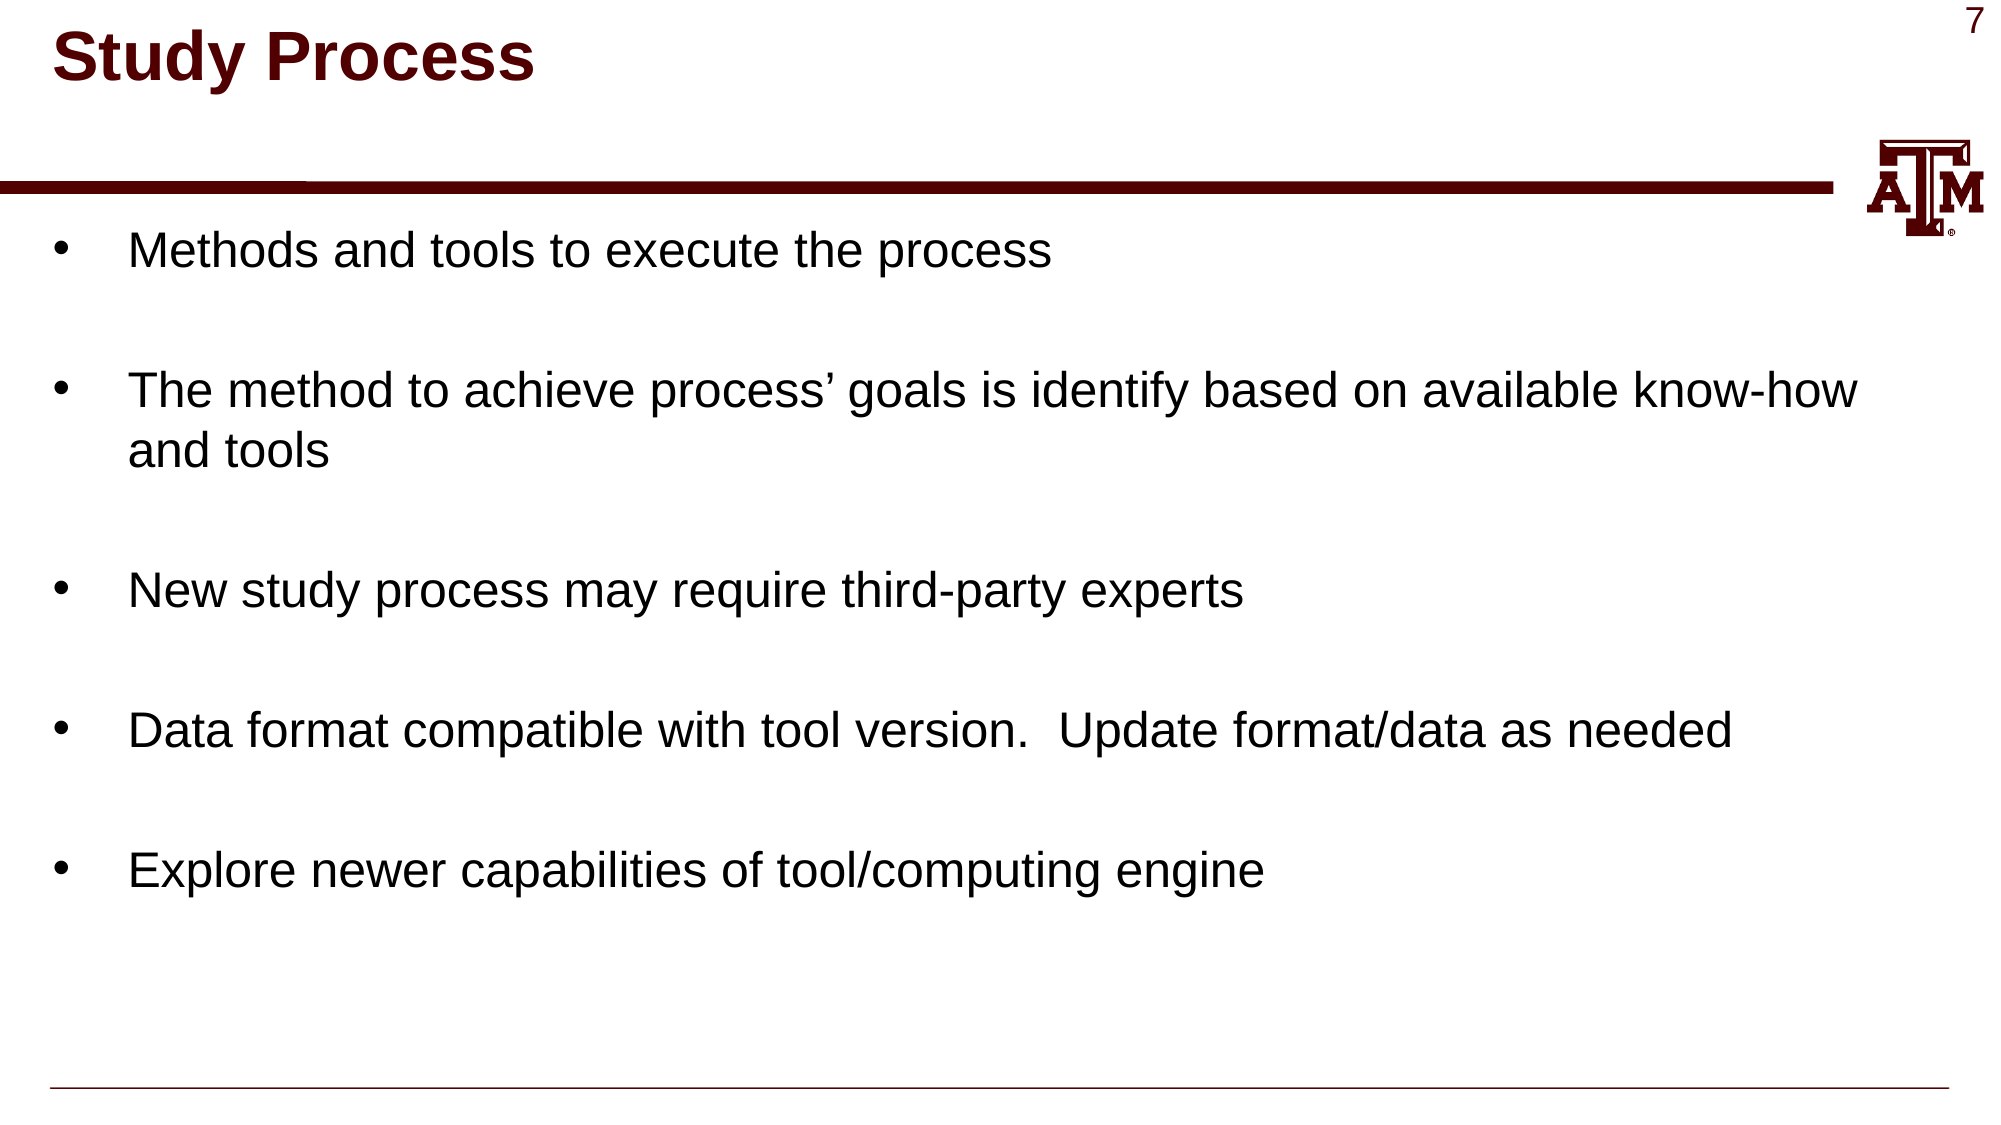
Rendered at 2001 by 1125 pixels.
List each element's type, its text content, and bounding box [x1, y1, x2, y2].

picture [1850, 112, 2000, 263]
title Study Process [37, 12, 1851, 188]
slide_number 7 [1650, 1083, 2000, 1125]
list Methods and tools to execute the process The method to achieve process’ goals is identify based on available know-how and tools New study process may require third-party experts Data format compatible with tool version. Update format/data as needed Explore newer capabilities of tool/computing engine [37, 209, 1963, 1063]
